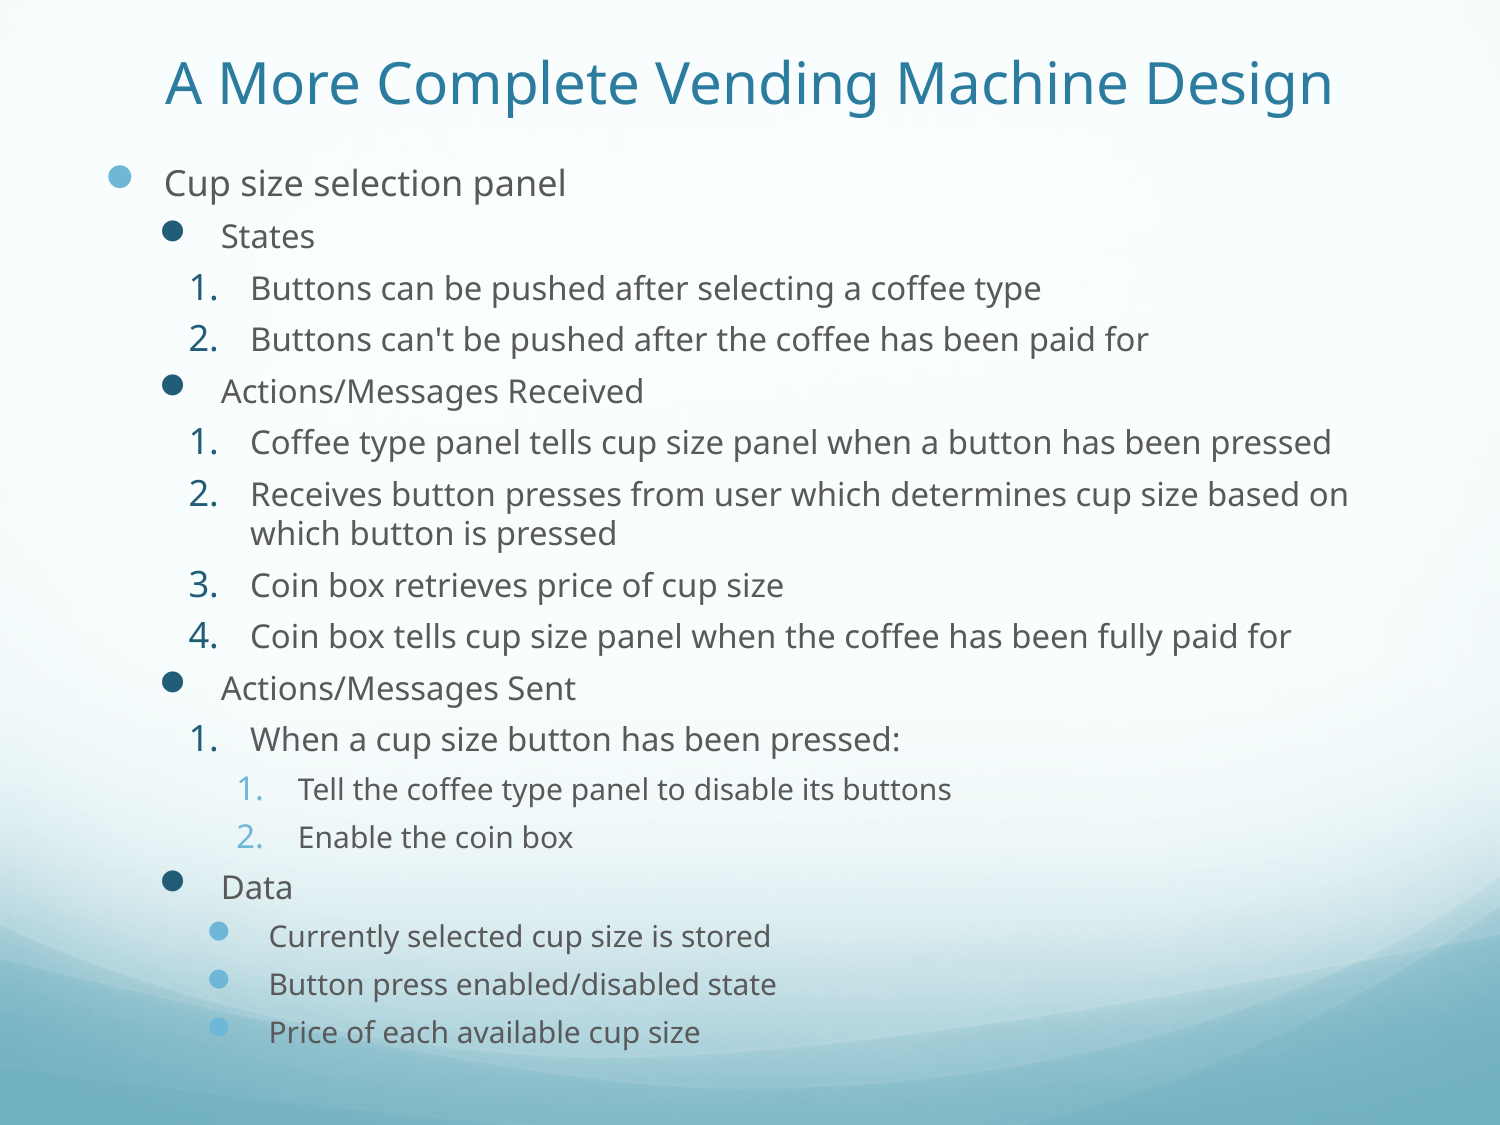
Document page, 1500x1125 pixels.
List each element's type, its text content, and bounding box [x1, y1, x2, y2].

list Cup size selection panel States Buttons can be pushed after selecting a coffee type Buttons can't be pushed after the coffee has been paid for Actions/Messages Received Coffee type panel tells cup size panel when a button has been pressed Receives button presses from user which determines cup size based on which button is pressed Coin box retrieves price of cup size Coin box tells cup size panel when the coffee has been fully paid for Actions/Messages Sent When a cup size button has been pressed: Tell the coffee type panel to disable its buttons Enable the coin box Data Currently selected cup size is stored Button press enabled/disabled state Price of each available cup size [90, 153, 1410, 1066]
title A More Complete Vending Machine Design [90, 17, 1410, 124]
